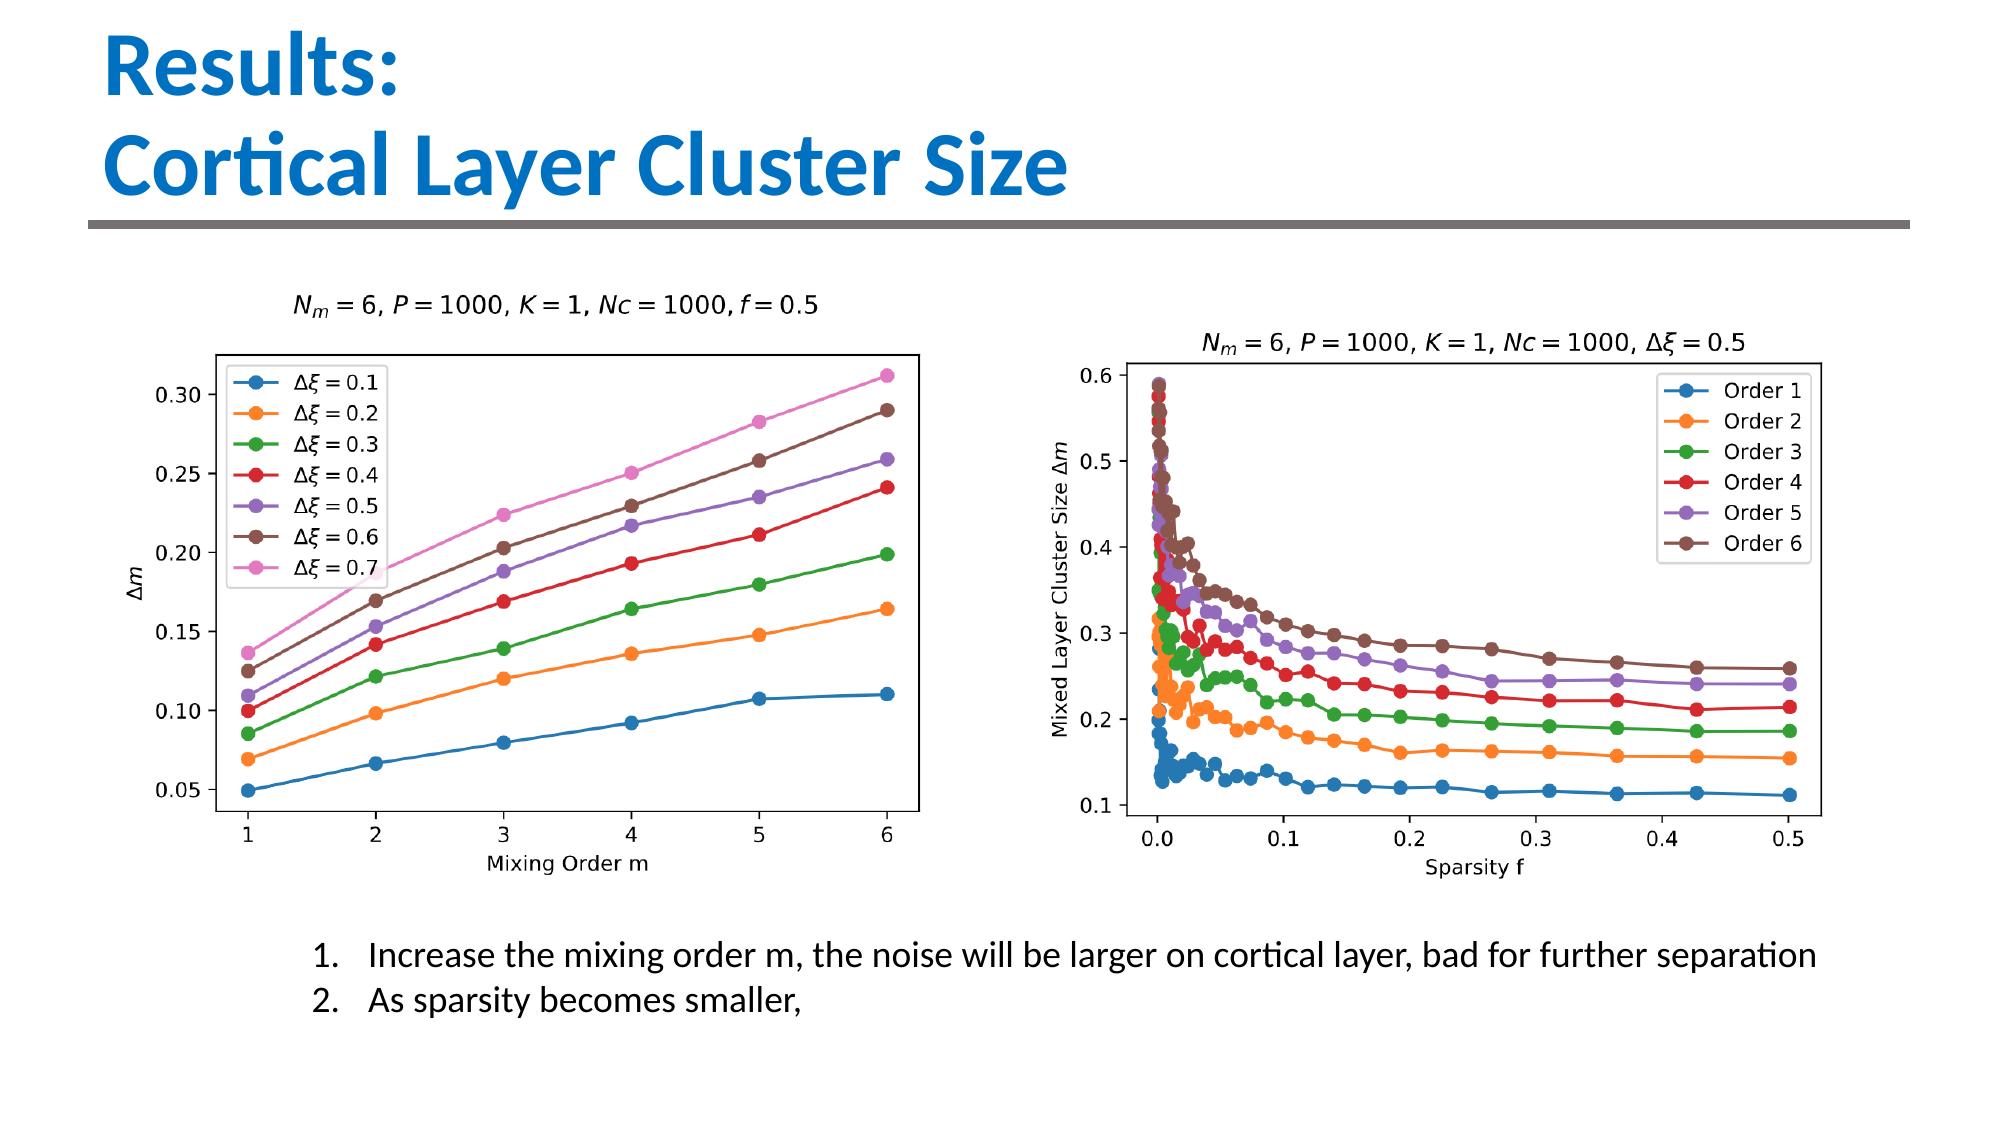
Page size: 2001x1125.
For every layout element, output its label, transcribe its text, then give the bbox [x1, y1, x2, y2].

text_box Increase the mixing order m, the noise will be larger on cortical layer, bad for further separation As sparsity becomes smaller, [296, 922, 1835, 1028]
picture [1042, 326, 1835, 882]
picture [123, 279, 932, 882]
title Results: Cortical Layer Cluster Size [88, 7, 1814, 220]
